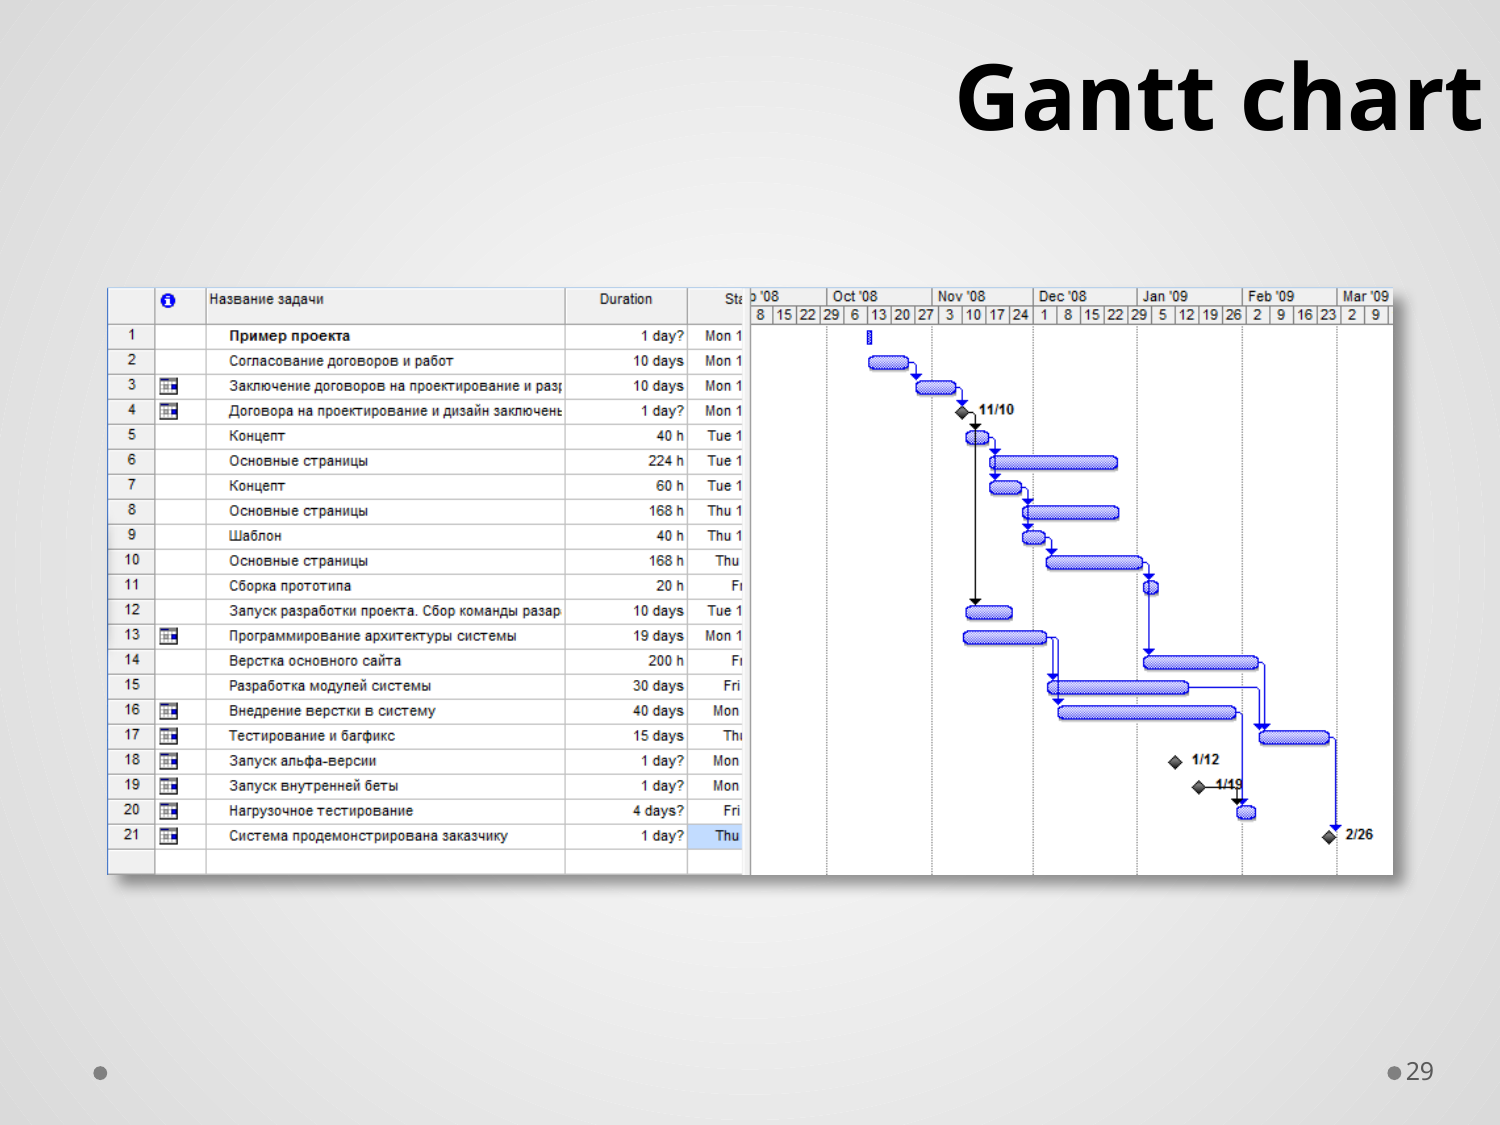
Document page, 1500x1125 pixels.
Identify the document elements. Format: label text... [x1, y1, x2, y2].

picture [106, 287, 1393, 876]
text_box Gantt chart [149, 0, 1500, 188]
slide_number 29 [1401, 1042, 1494, 1103]
